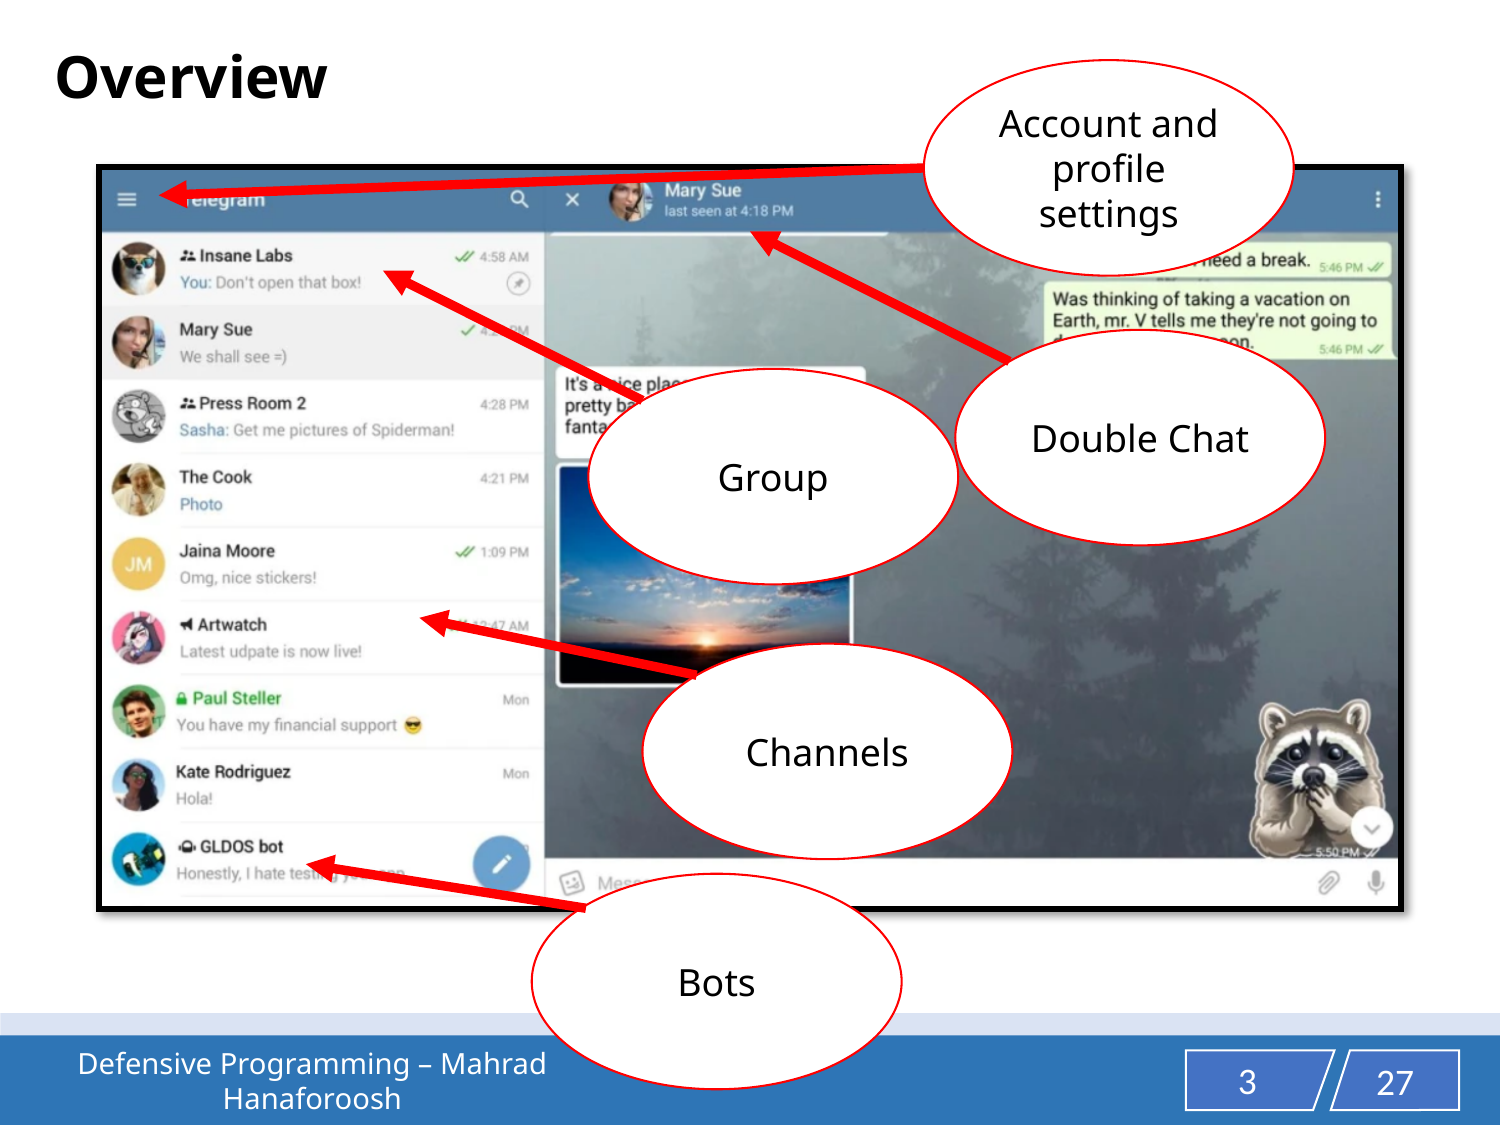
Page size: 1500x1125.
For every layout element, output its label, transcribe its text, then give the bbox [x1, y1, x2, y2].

text_box Account and profile settings [923, 59, 1295, 170]
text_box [305, 864, 586, 909]
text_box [749, 231, 1010, 362]
text_box Overview [39, 33, 344, 118]
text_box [382, 270, 643, 401]
text_box Bots [530, 906, 903, 1091]
picture [101, 170, 1399, 906]
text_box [419, 617, 697, 676]
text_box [158, 167, 924, 196]
